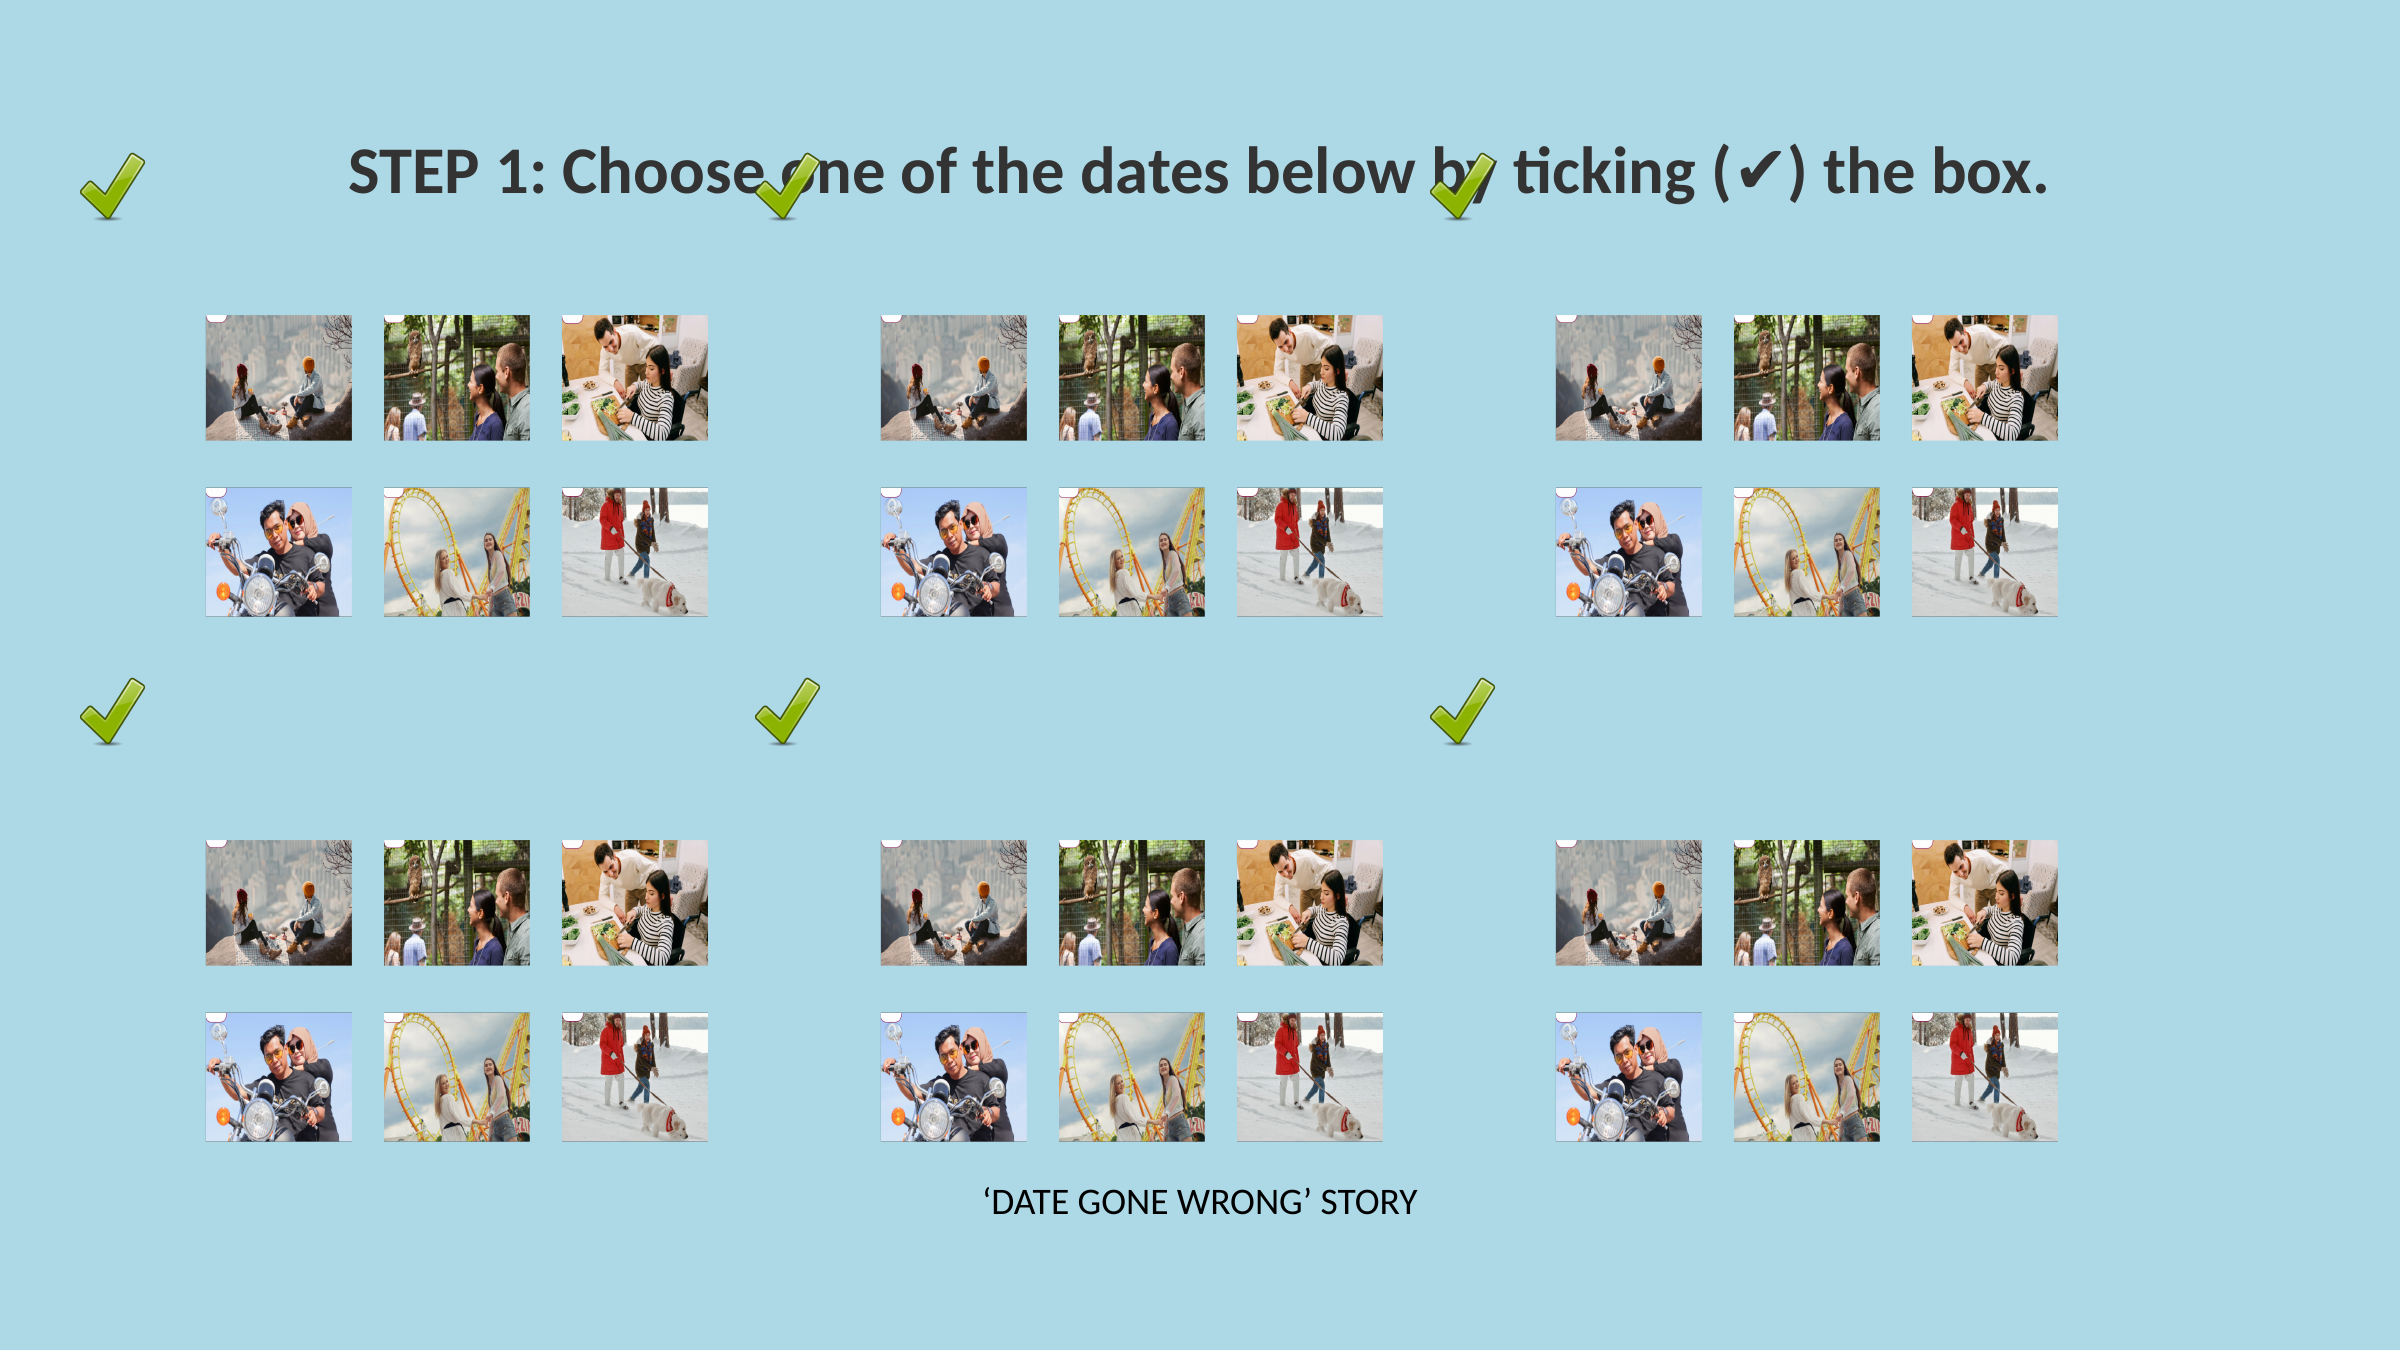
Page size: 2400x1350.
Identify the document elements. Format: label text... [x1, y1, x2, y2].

text_box STEP 1: Choose one of the dates below by ticking (✔) the box. [333, 74, 2067, 215]
picture [74, 149, 2101, 1201]
text_box ‘DATE GONE WRONG’ STORY [967, 1124, 1433, 1230]
